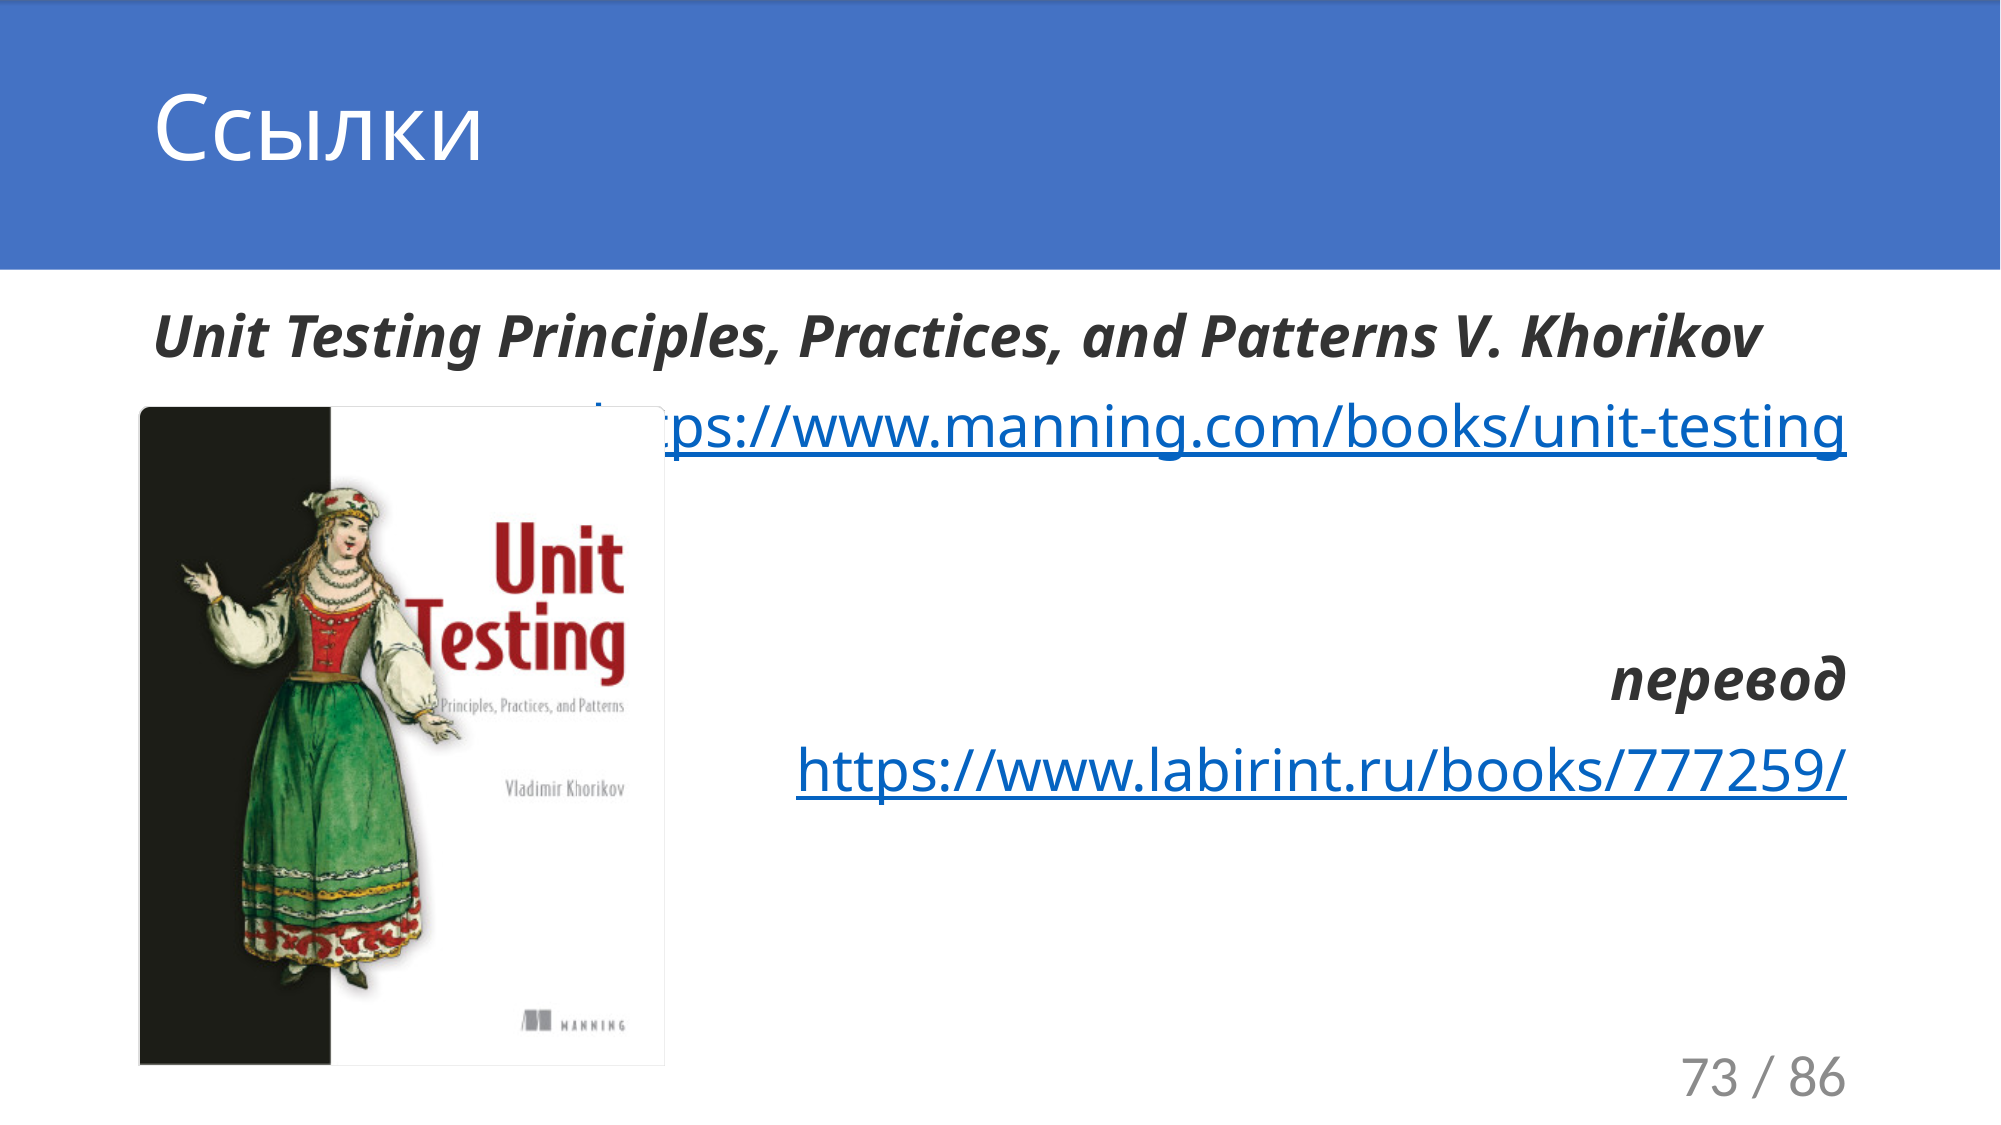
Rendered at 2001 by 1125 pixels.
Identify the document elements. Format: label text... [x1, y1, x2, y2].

picture [0, 0, 2001, 1125]
slide_number 73 [1412, 1042, 1863, 1103]
title Ссылки [137, 22, 1863, 240]
list Unit Testing Principles, Practices, and Patterns V. Khorikov https://www.manning.com/books/unit-testing перевод https://www.labirint.ru/books/777259/ [137, 299, 1863, 1014]
